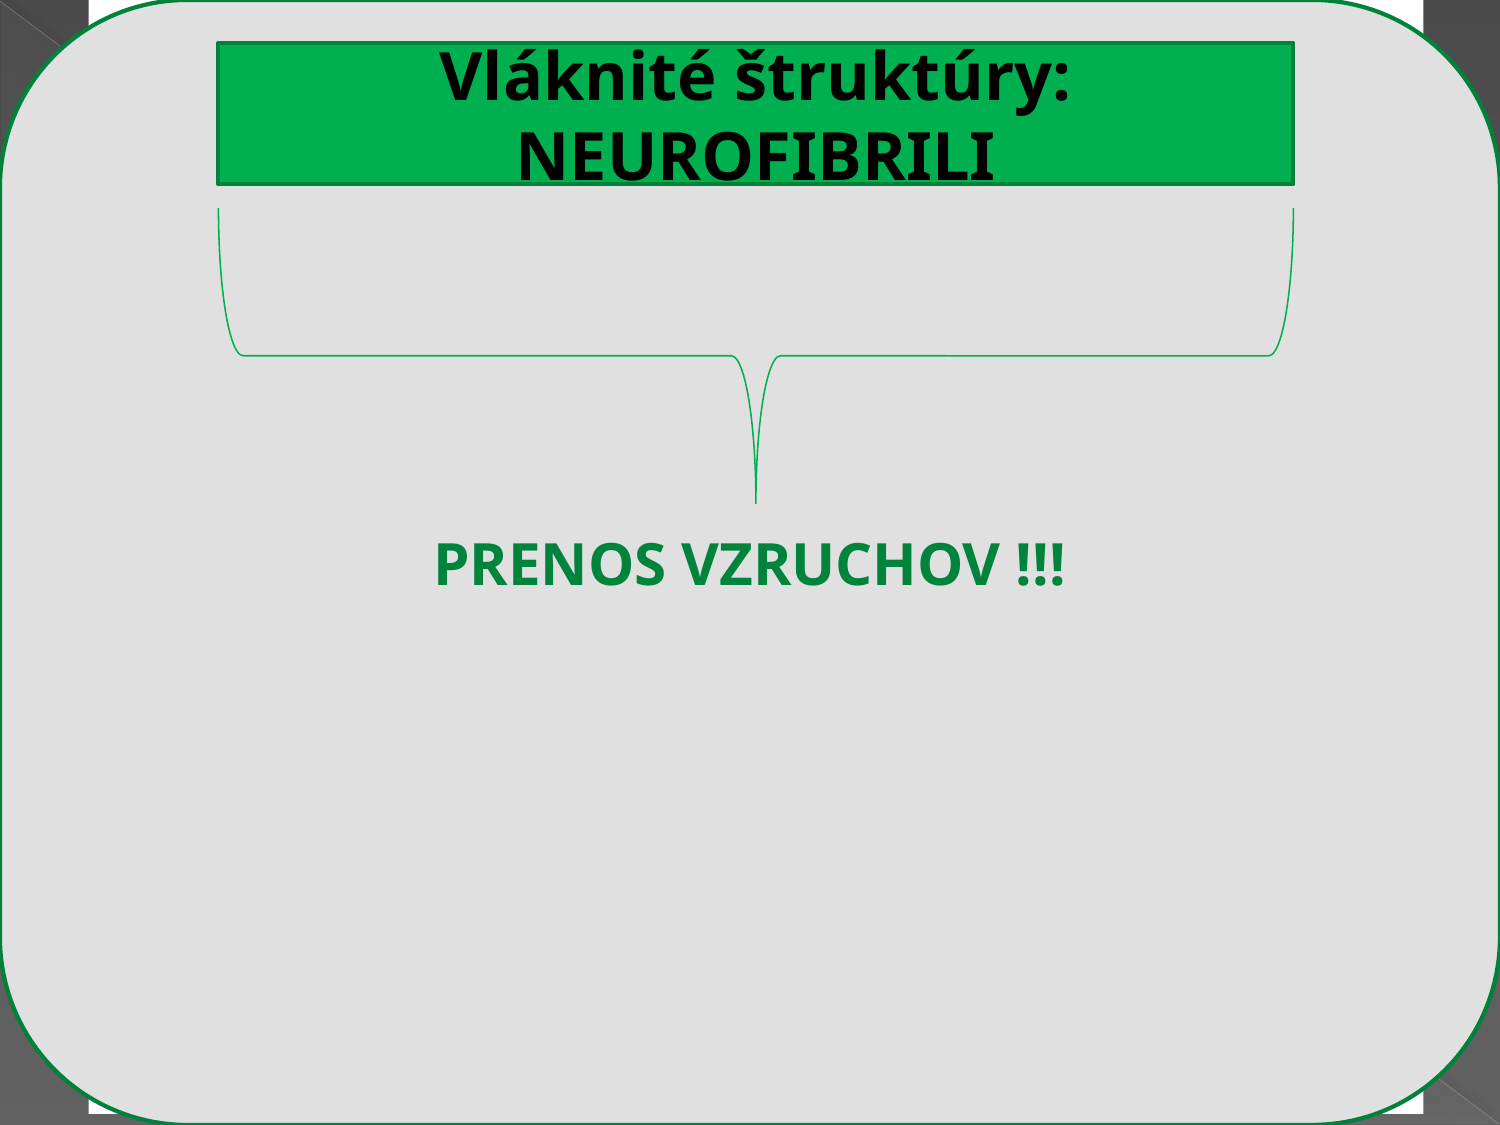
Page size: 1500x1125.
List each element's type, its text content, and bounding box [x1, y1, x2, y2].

text_box PRENOS VZRUCHOV !!! [118, 1114, 1382, 1125]
text_box PRENOS VZRUCHOV !!! [0, 32, 78, 1093]
text_box PRENOS VZRUCHOV !!! [1427, 36, 1500, 1089]
picture [88, 0, 1424, 1114]
